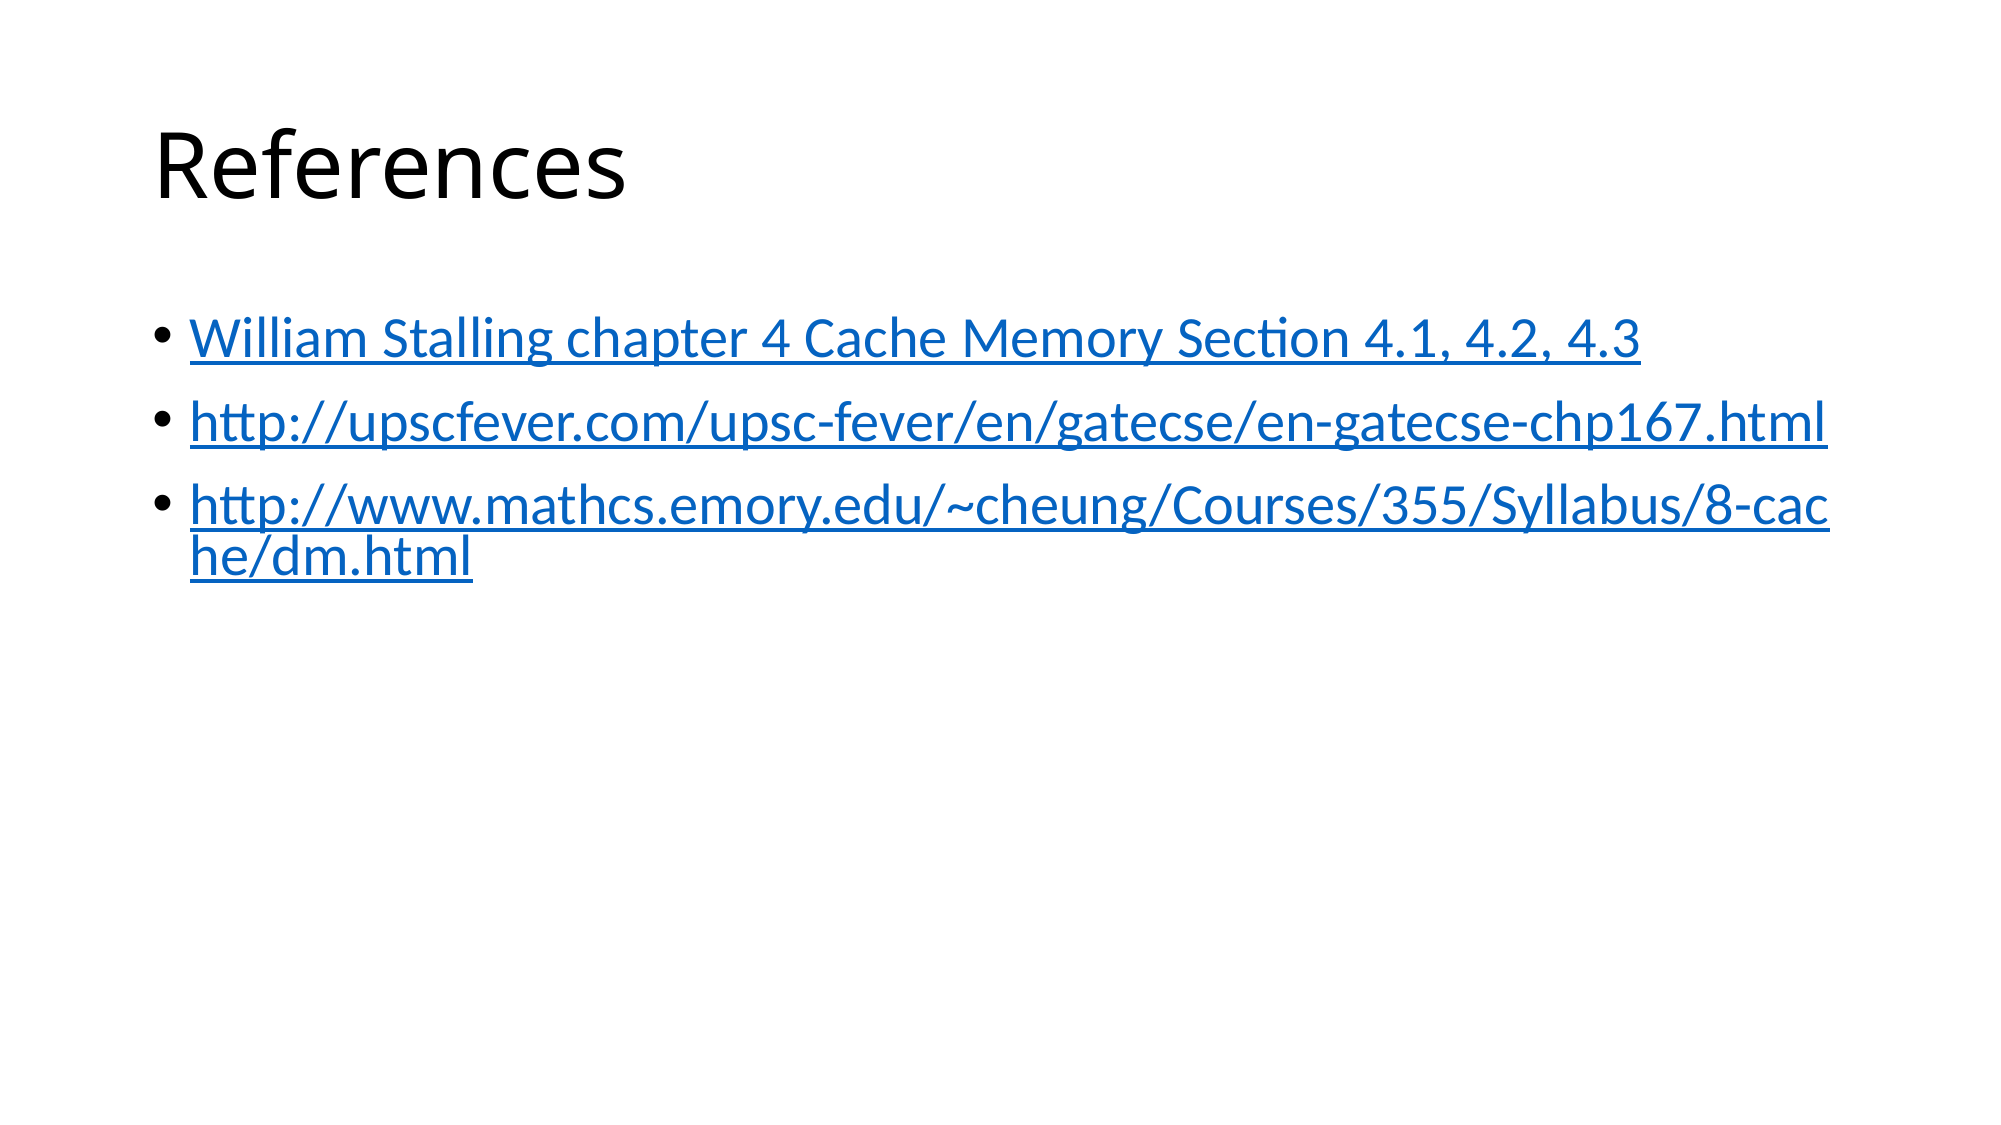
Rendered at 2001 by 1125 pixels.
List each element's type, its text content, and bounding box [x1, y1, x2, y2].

list William Stalling chapter 4 Cache Memory Section 4.1, 4.2, 4.3 http://upscfever.com/upsc-fever/en/gatecse/en-gatecse-chp167.html http://www.mathcs.emory.edu/~cheung/Courses/355/Syllabus/8-cache/dm.html [137, 299, 1863, 1014]
title References [137, 59, 1863, 278]
